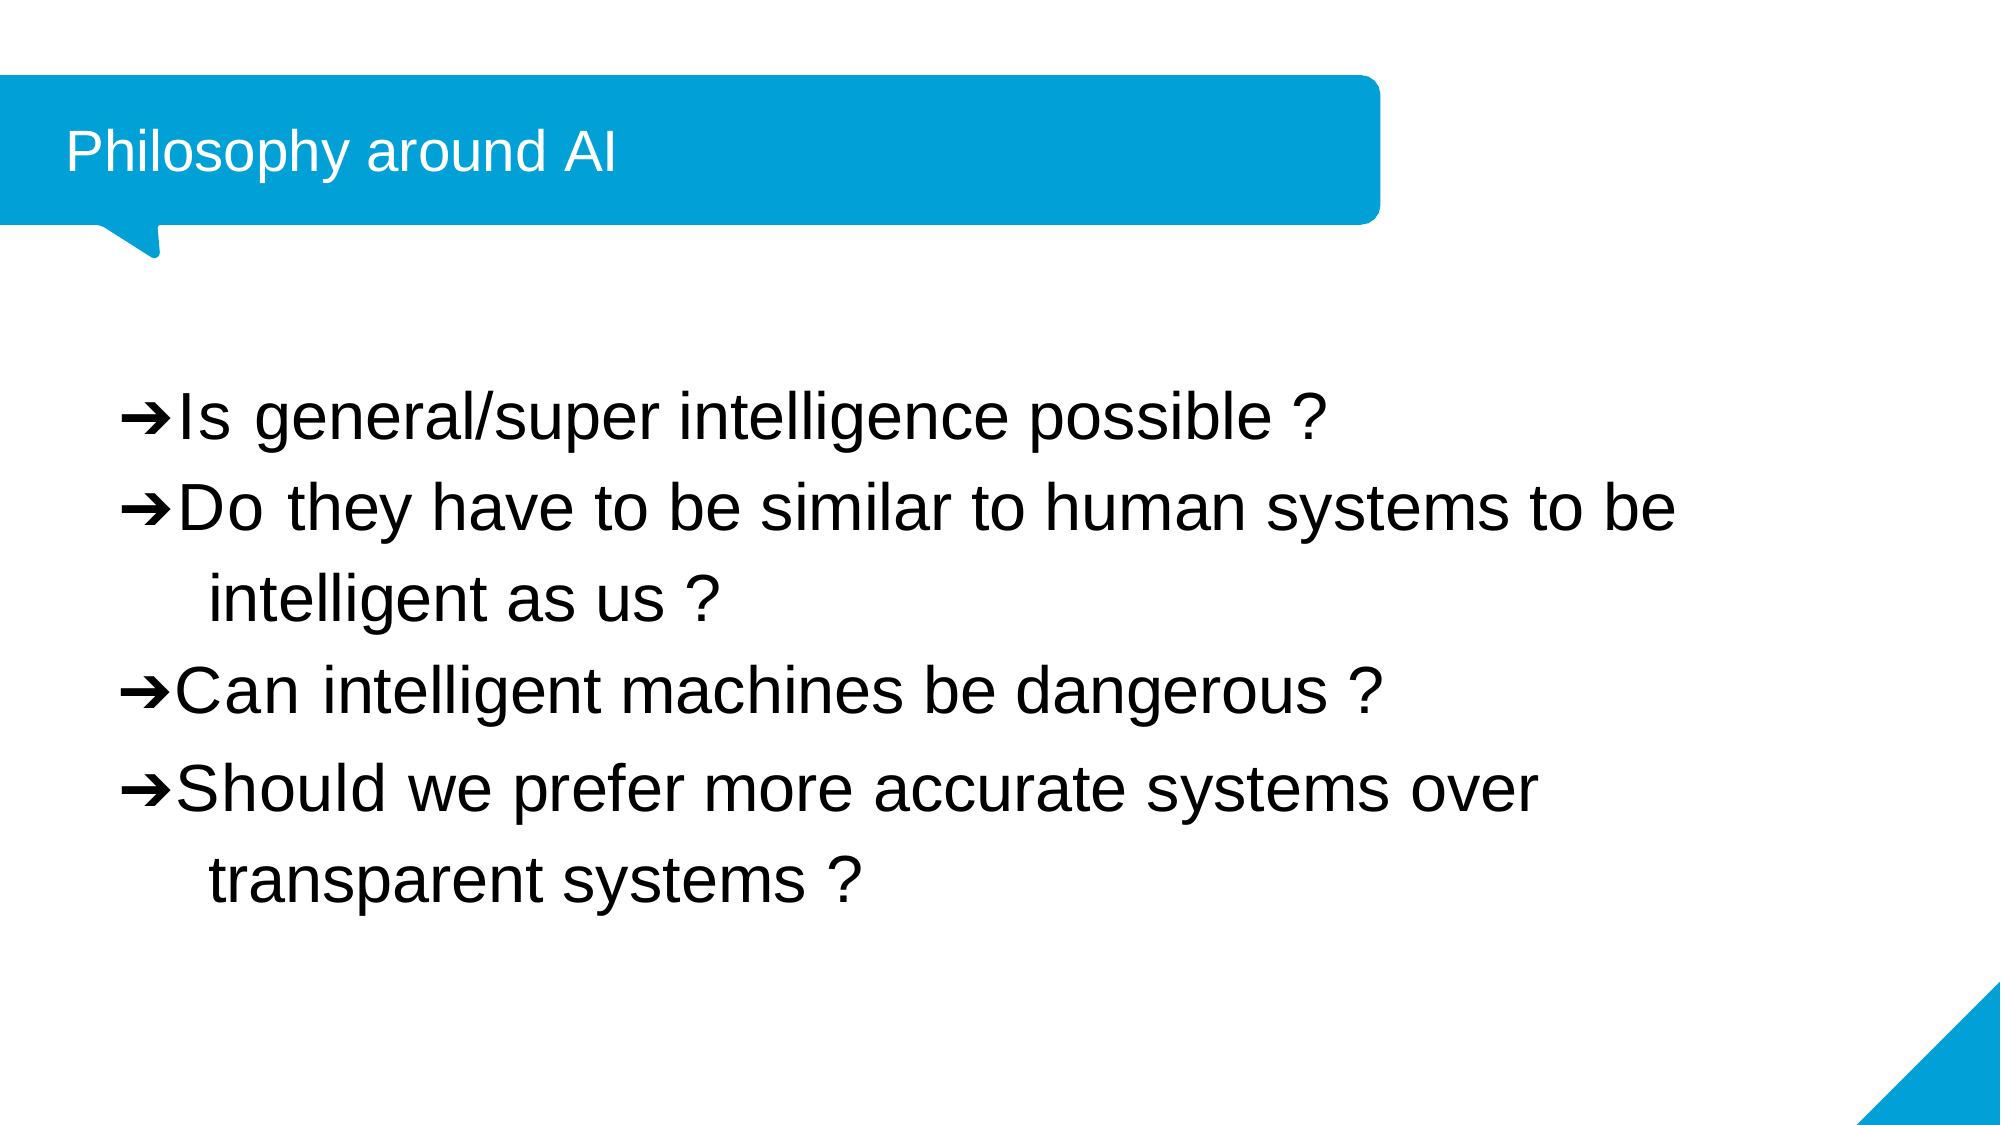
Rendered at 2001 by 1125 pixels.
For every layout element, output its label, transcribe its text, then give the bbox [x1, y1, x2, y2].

title Philosophy around AI [63, 111, 623, 302]
text_box ➔Is general/super intelligence possible ? ➔Do they have to be similar to human systems to be intelligent as us ? ➔Can intelligent machines be dangerous ? ➔Should we prefer more accurate systems over transparent systems ? [116, 358, 1687, 917]
text_box [1856, 981, 2000, 1125]
